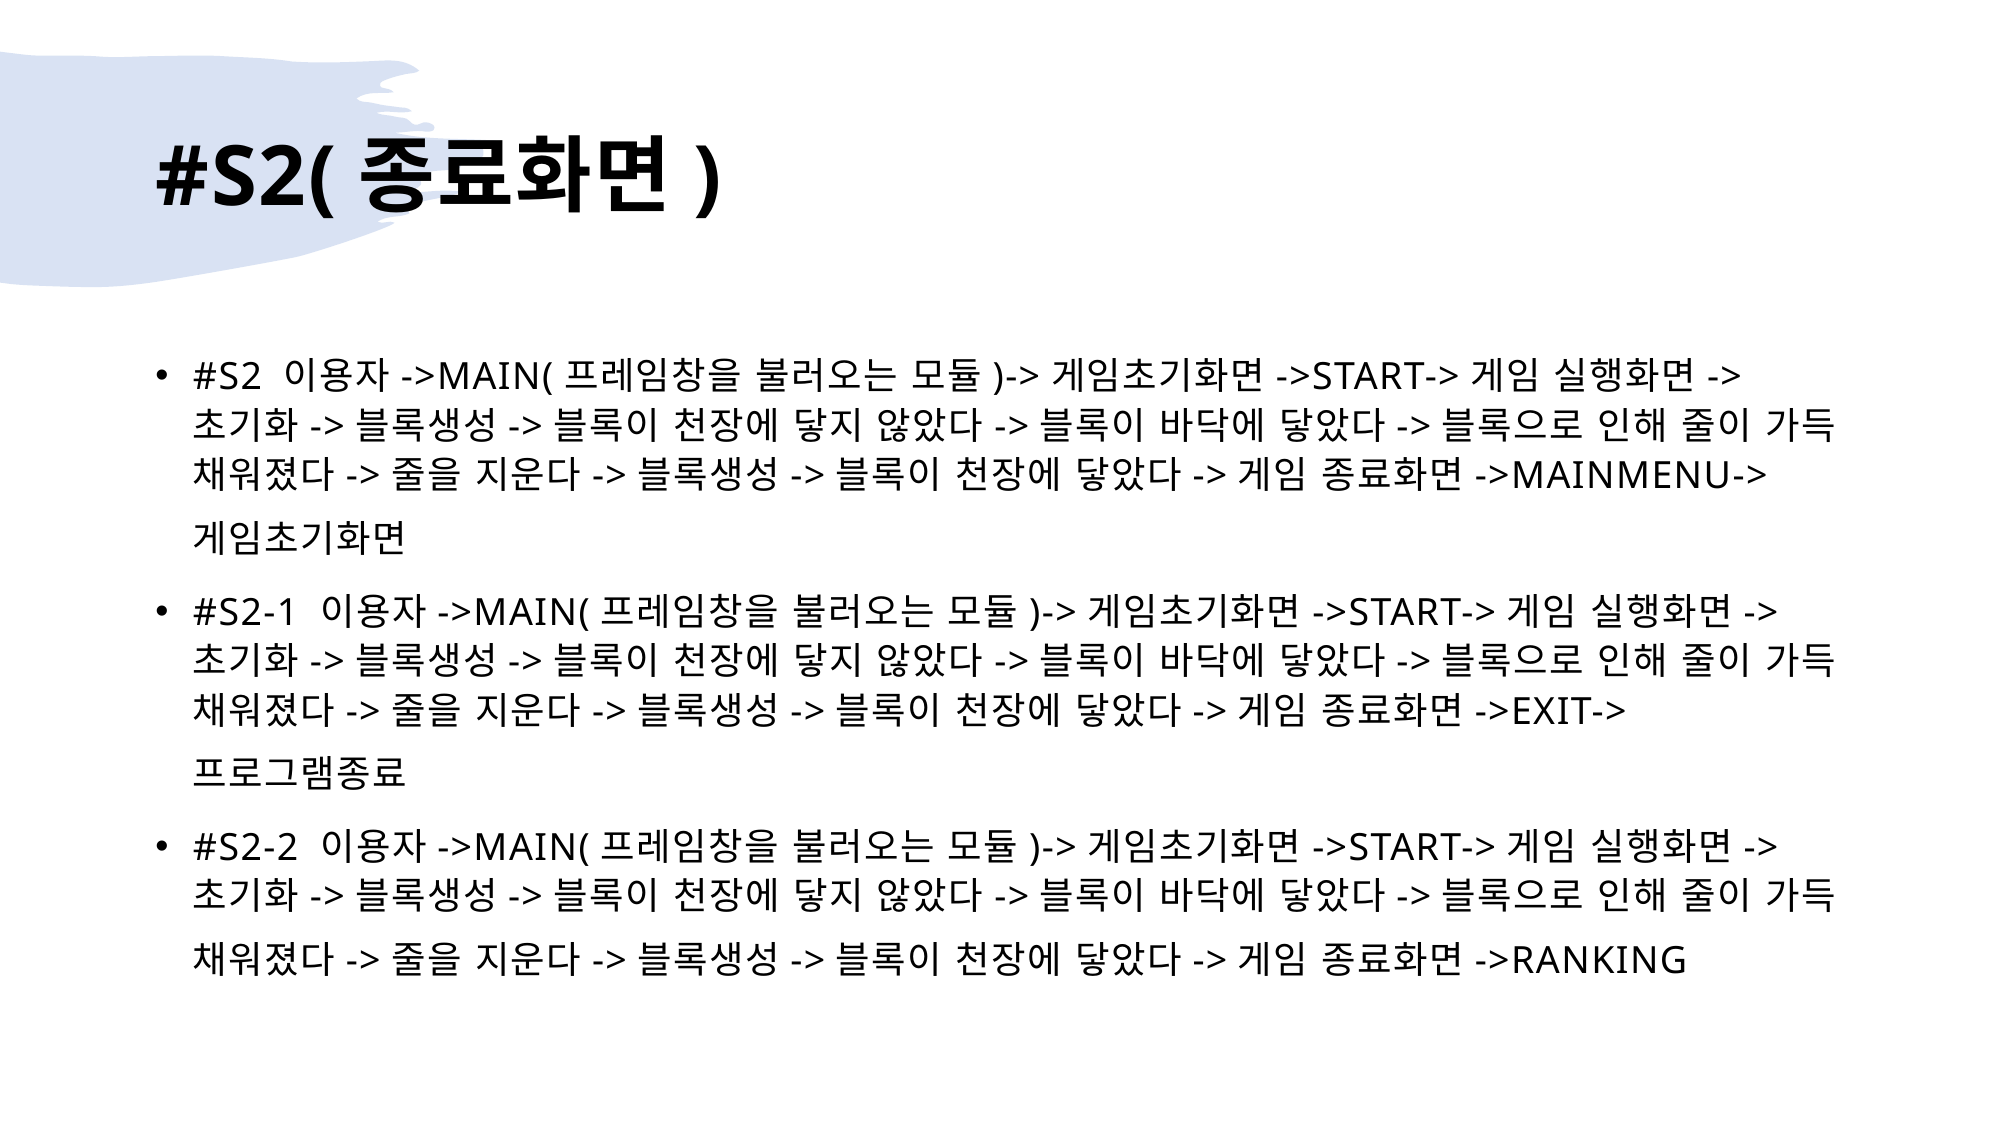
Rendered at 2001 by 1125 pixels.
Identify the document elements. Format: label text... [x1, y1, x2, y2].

title #S2(종료화면) [137, 59, 1863, 278]
list #S2 이용자->MAIN(프레임창을 불러오는 모듈)->게임초기화면->START->게임 실행화면->초기화->블록생성->블록이 천장에 닿지 않았다->블록이 바닥에 닿았다->블록으로 인해 줄이 가득 채워졌다->줄을 지운다->블록생성->블록이 천장에 닿았다->게임 종료화면->MAINMENU->게임초기화면 #S2-1 이용자->MAIN(프레임창을 불러오는 모듈)->게임초기화면->START->게임 실행화면->초기화->블록생성->블록이 천장에 닿지 않았다->블록이 바닥에 닿았다->블록으로 인해 줄이 가득 채워졌다->줄을 지운다->블록생성->블록이 천장에 닿았다->게임 종료화면->EXIT->프로그램종료 #S2-2 이용자->MAIN(프레임창을 불러오는 모듈)->게임초기화면->START->게임 실행화면->초기화->블록생성->블록이 천장에 닿지 않았다->블록이 바닥에 닿았다->블록으로 인해 줄이 가득 채워졌다->줄을 지운다->블록생성->블록이 천장에 닿았다->게임 종료화면->RANKING [137, 329, 1863, 1066]
